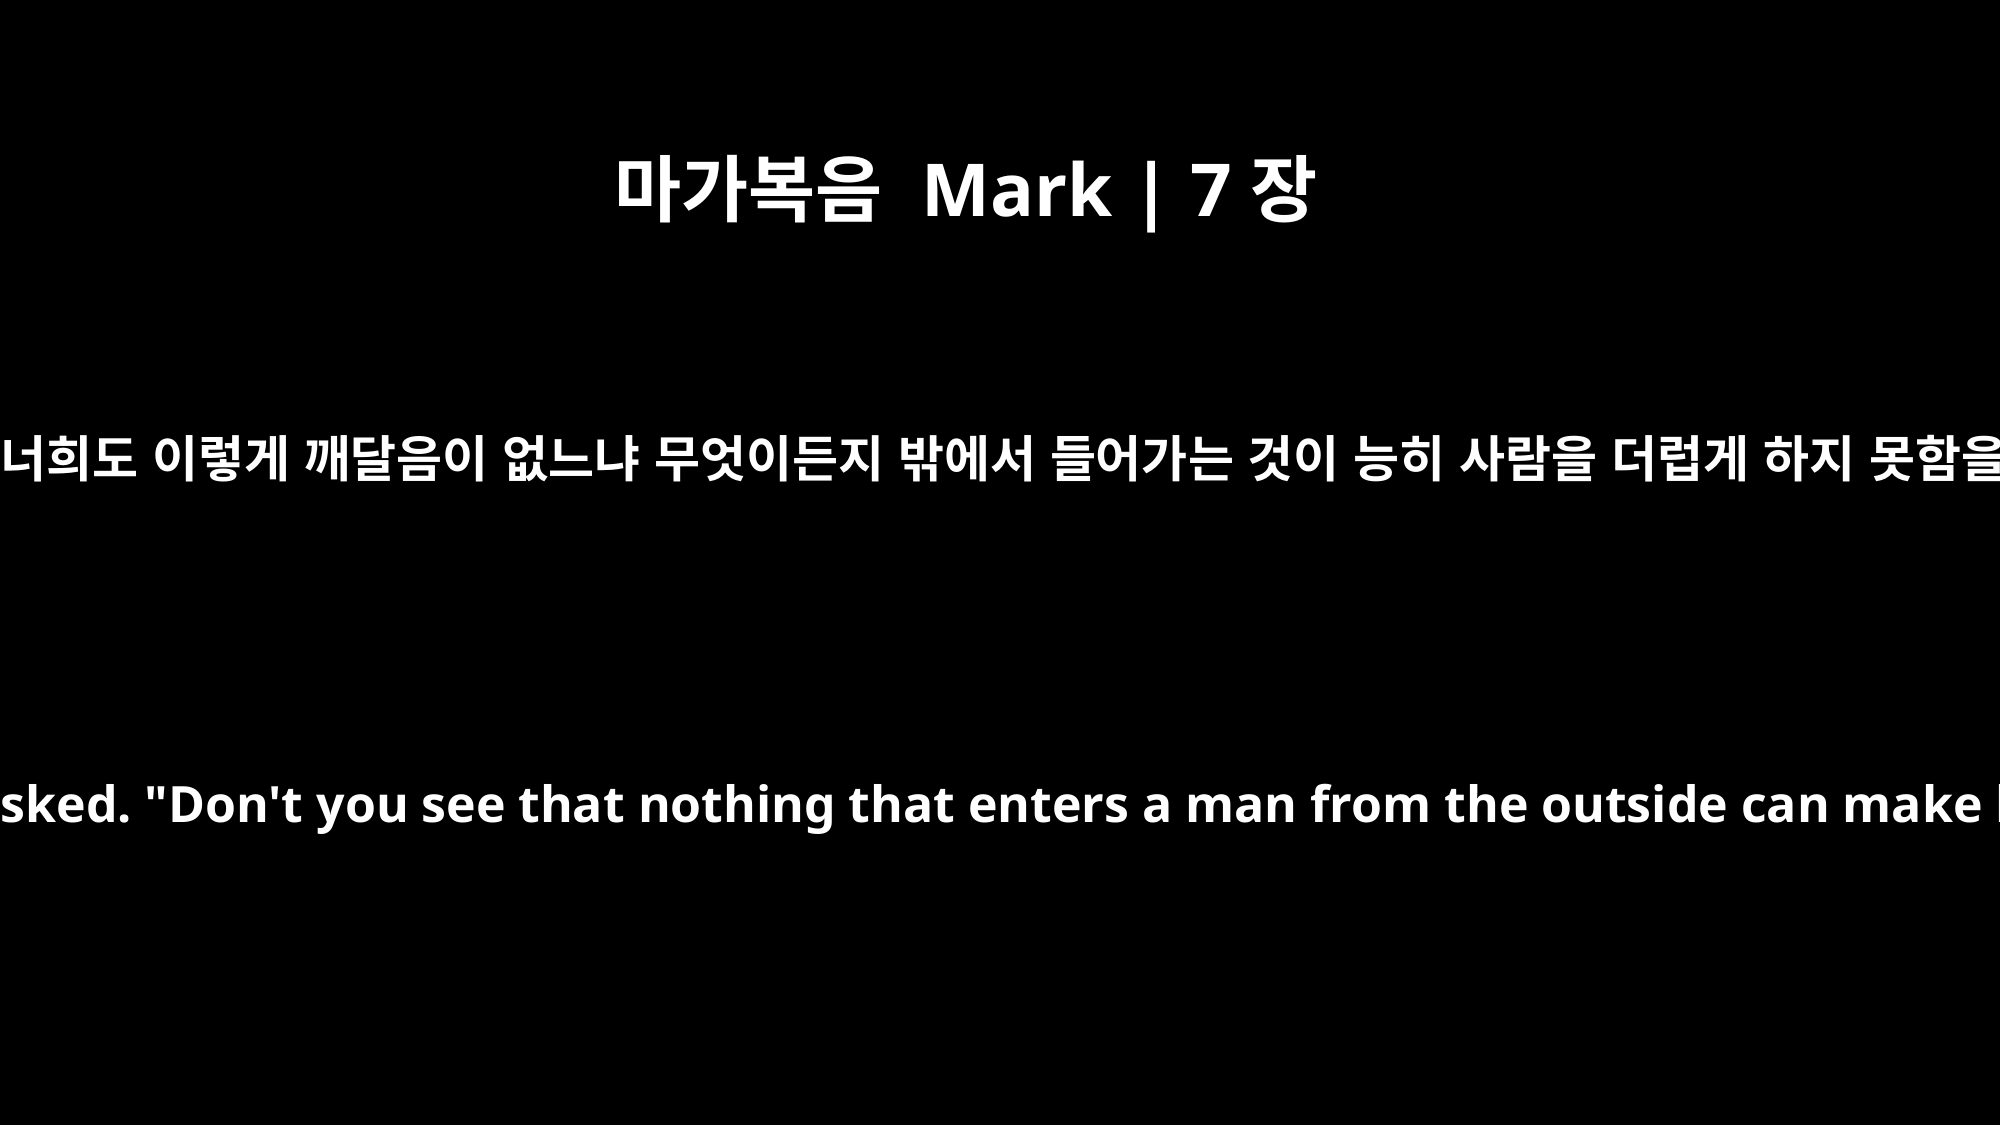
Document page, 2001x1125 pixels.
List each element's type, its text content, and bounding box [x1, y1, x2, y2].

text_box 18 예수께서 이르시되 너희도 이렇게 깨달음이 없느냐 무엇이든지 밖에서 들어가는 것이 능히 사람을 더럽게 하지 못함을 알지 못하느냐 [0, 359, 2000, 495]
text_box 마가복음 Mark | 7장 [599, 136, 1333, 239]
text_box "Are you so dull?" he asked. "Don't you see that nothing that enters a man from the outside can make him `unclean'? [0, 764, 2000, 840]
